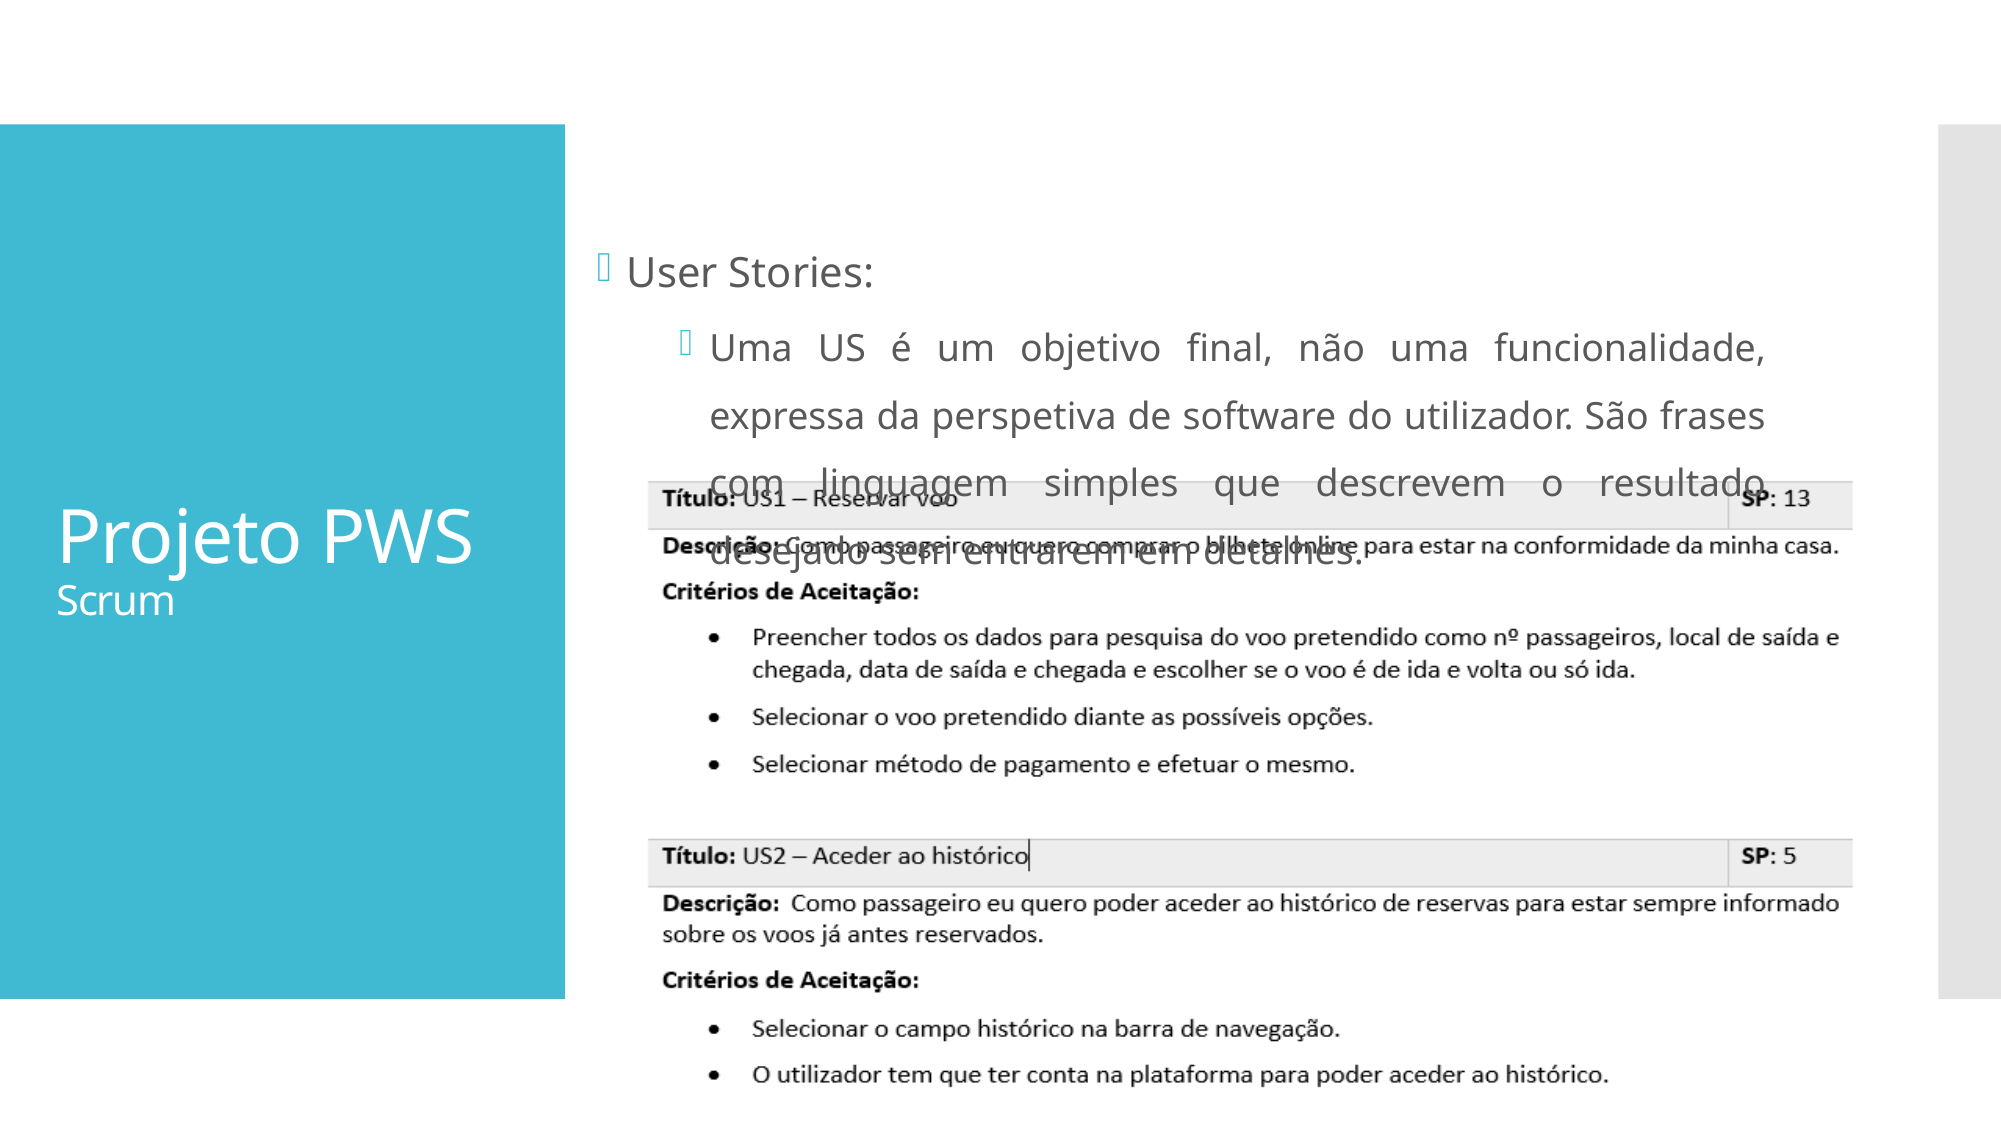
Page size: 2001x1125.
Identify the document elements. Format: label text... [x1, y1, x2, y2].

picture [639, 471, 1864, 1102]
text_box User Stories: Uma US é um objetivo final, não uma funcionalidade, expressa da perspetiva de software do utilizador. São frases com linguagem simples que descrevem o resultado desejado sem entrarem em detalhes. [581, 99, 1782, 940]
title Projeto PWS Scrum [41, 184, 525, 940]
